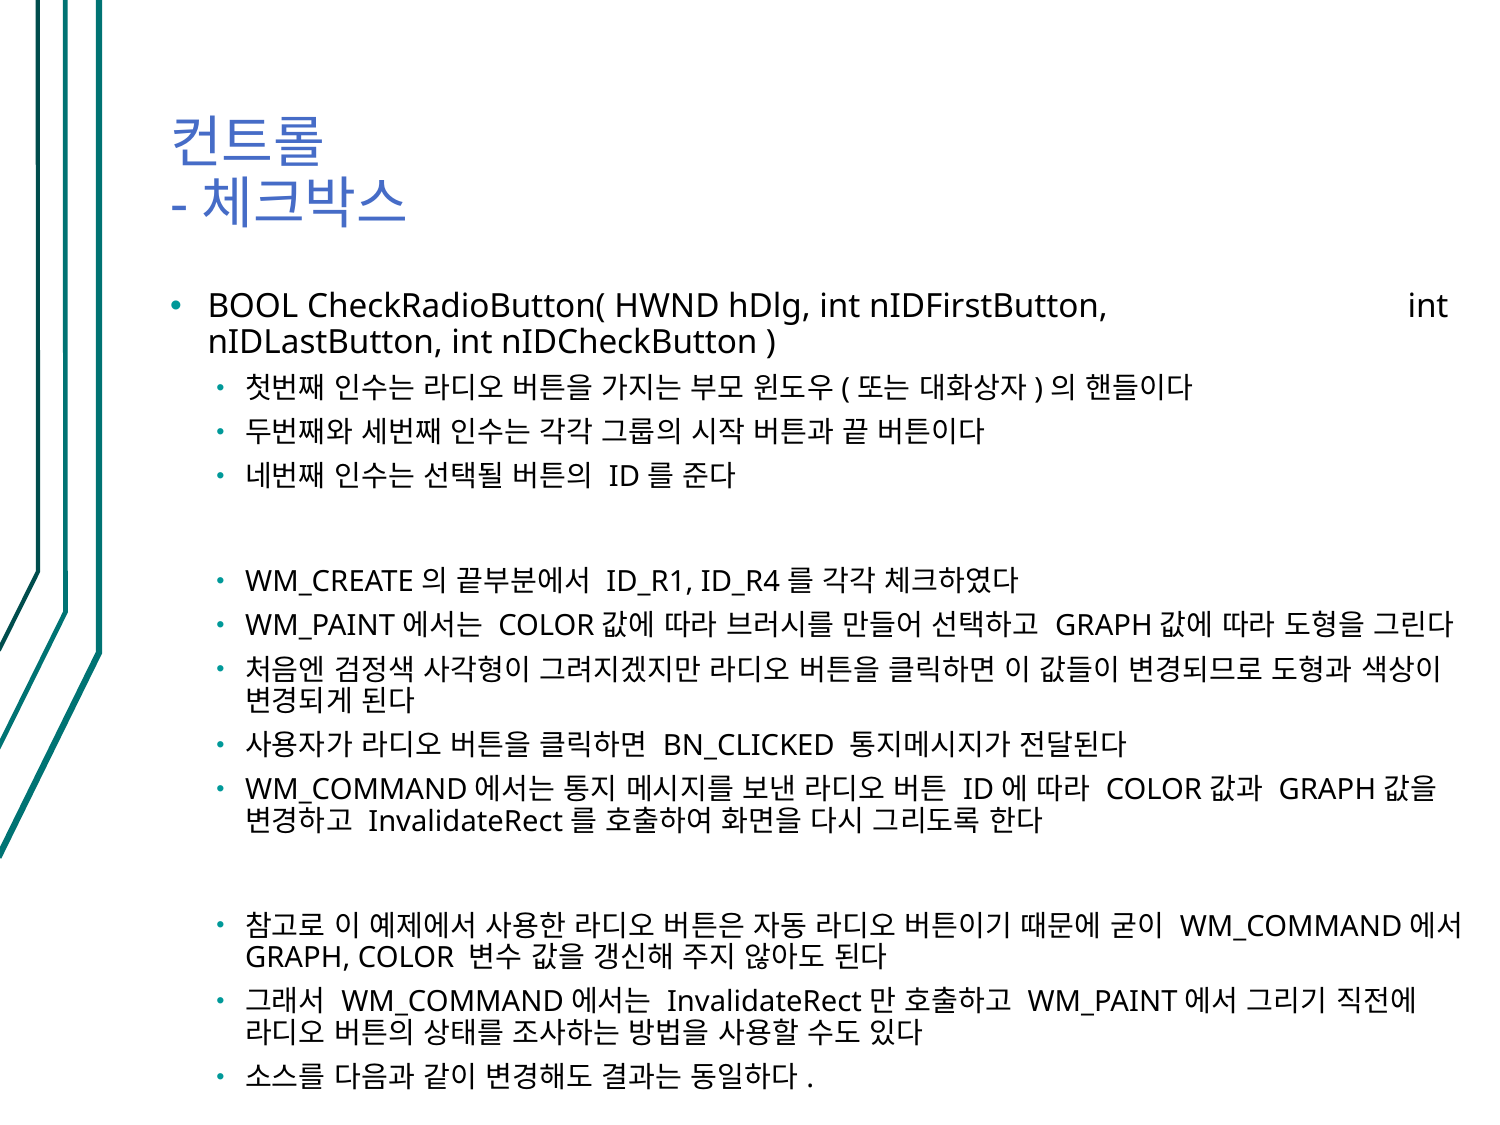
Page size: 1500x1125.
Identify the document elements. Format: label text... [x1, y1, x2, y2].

list BOOL CheckRadioButton( HWND hDlg, int nIDFirstButton, int nIDLastButton, int nIDCheckButton ) 첫번째 인수는 라디오 버튼을 가지는 부모 윈도우(또는 대화상자)의 핸들이다 두번째와 세번째 인수는 각각 그룹의 시작 버튼과 끝 버튼이다 네번째 인수는 선택될 버튼의 ID를 준다 WM_CREATE의 끝부분에서 ID_R1, ID_R4를 각각 체크하였다 WM_PAINT에서는 COLOR값에 따라 브러시를 만들어 선택하고 GRAPH값에 따라 도형을 그린다 처음엔 검정색 사각형이 그려지겠지만 라디오 버튼을 클릭하면 이 값들이 변경되므로 도형과 색상이 변경되게 된다 사용자가 라디오 버튼을 클릭하면 BN_CLICKED 통지메시지가 전달된다 WM_COMMAND에서는 통지 메시지를 보낸 라디오 버튼 ID에 따라 COLOR값과 GRAPH값을 변경하고 InvalidateRect를 호출하여 화면을 다시 그리도록 한다 참고로 이 예제에서 사용한 라디오 버튼은 자동 라디오 버튼이기 때문에 굳이 WM_COMMAND에서 GRAPH, COLOR 변수 값을 갱신해 주지 않아도 된다 그래서 WM_COMMAND에서는 InvalidateRect만 호출하고 WM_PAINT에서 그리기 직전에 라디오 버튼의 상태를 조사하는 방법을 사용할 수도 있다 소스를 다음과 같이 변경해도 결과는 동일하다. [150, 279, 1500, 1125]
title 컨트롤 -체크박스 [150, 45, 1425, 246]
